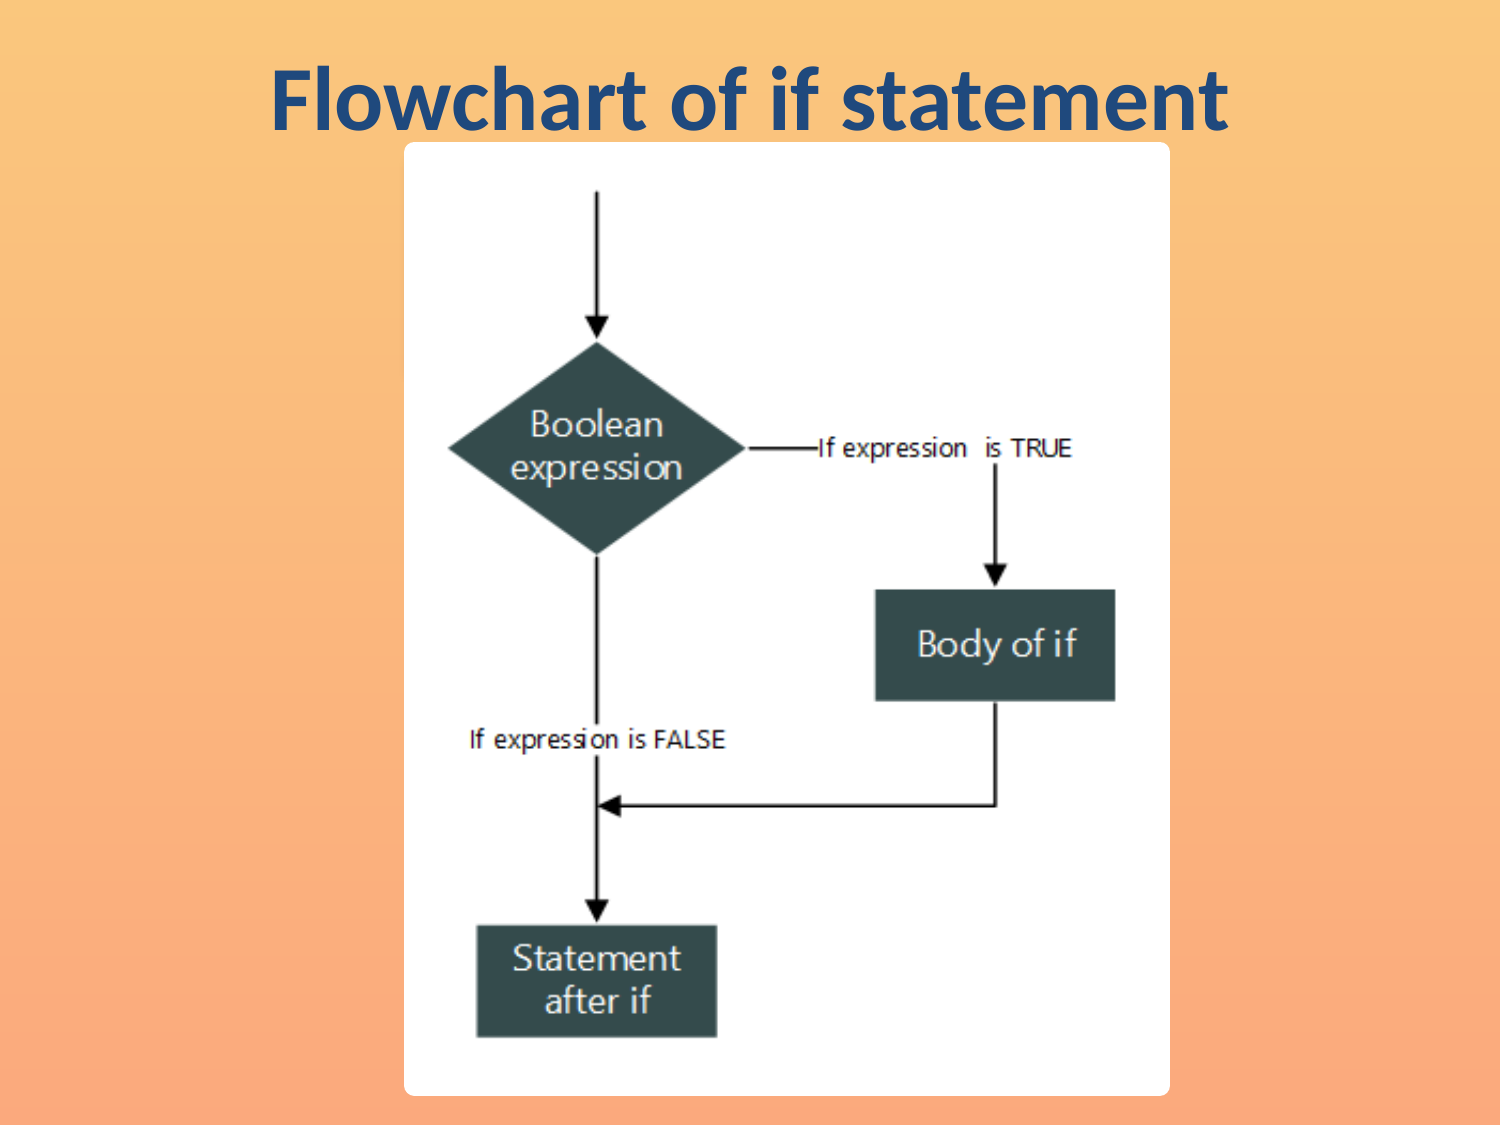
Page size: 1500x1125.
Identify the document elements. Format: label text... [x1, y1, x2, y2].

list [424, 162, 1150, 1076]
title Flowchart of if statement [75, 0, 1425, 188]
